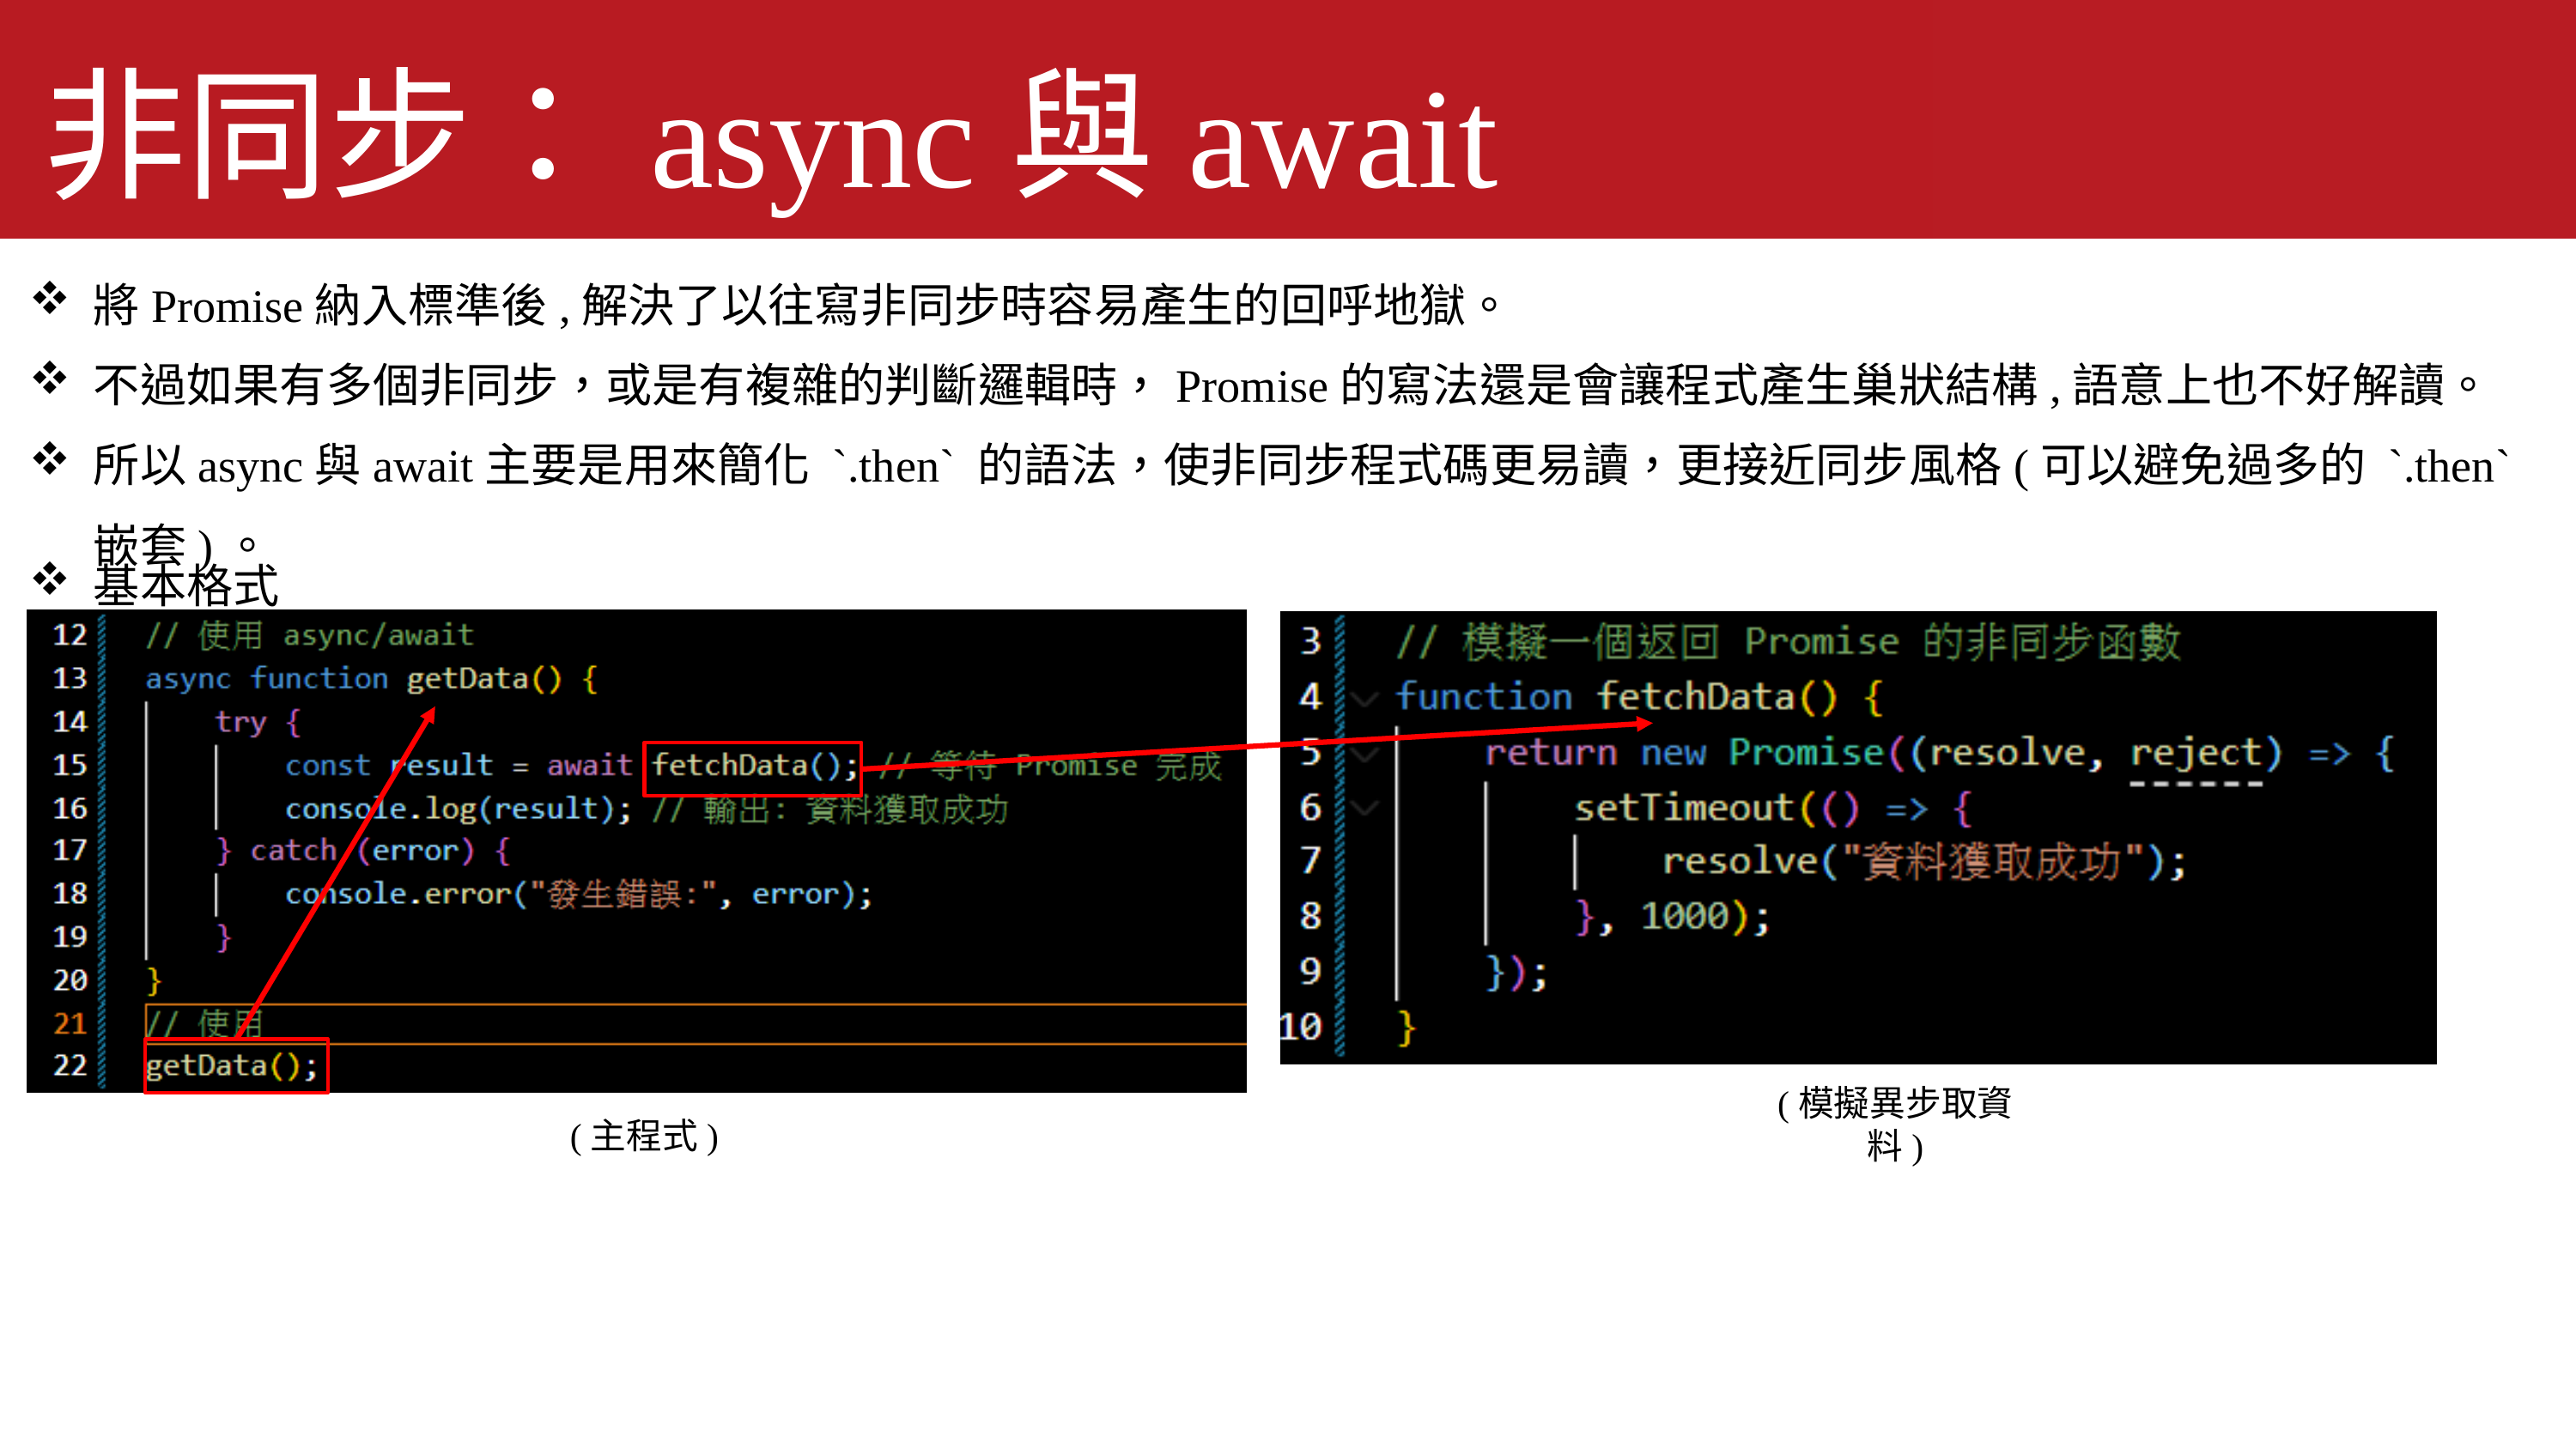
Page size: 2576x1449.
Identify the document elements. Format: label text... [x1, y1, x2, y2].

text_box 基本格式 [28, 532, 871, 608]
picture [27, 609, 1247, 1094]
text_box 將Promise納入標準後,解決了以往寫非同步時容易產生的回呼地獄。 不過如果有多個非同步，或是有複雜的判斷邏輯時，Promise的寫法還是會讓程式產生巢狀結構,語意上也不好解讀。 所以async與await主要是用來簡化 `.then` 的語法，使非同步程式碼更易讀，更接近同步風格(可以避免過多的 `.then` 嵌套)。 [28, 251, 2544, 573]
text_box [0, 0, 2576, 239]
text_box (模擬異步取資料) [1749, 1074, 2042, 1173]
text_box (主程式) [554, 1106, 735, 1163]
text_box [861, 722, 1654, 770]
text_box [236, 706, 436, 1040]
picture [1280, 611, 2438, 1064]
